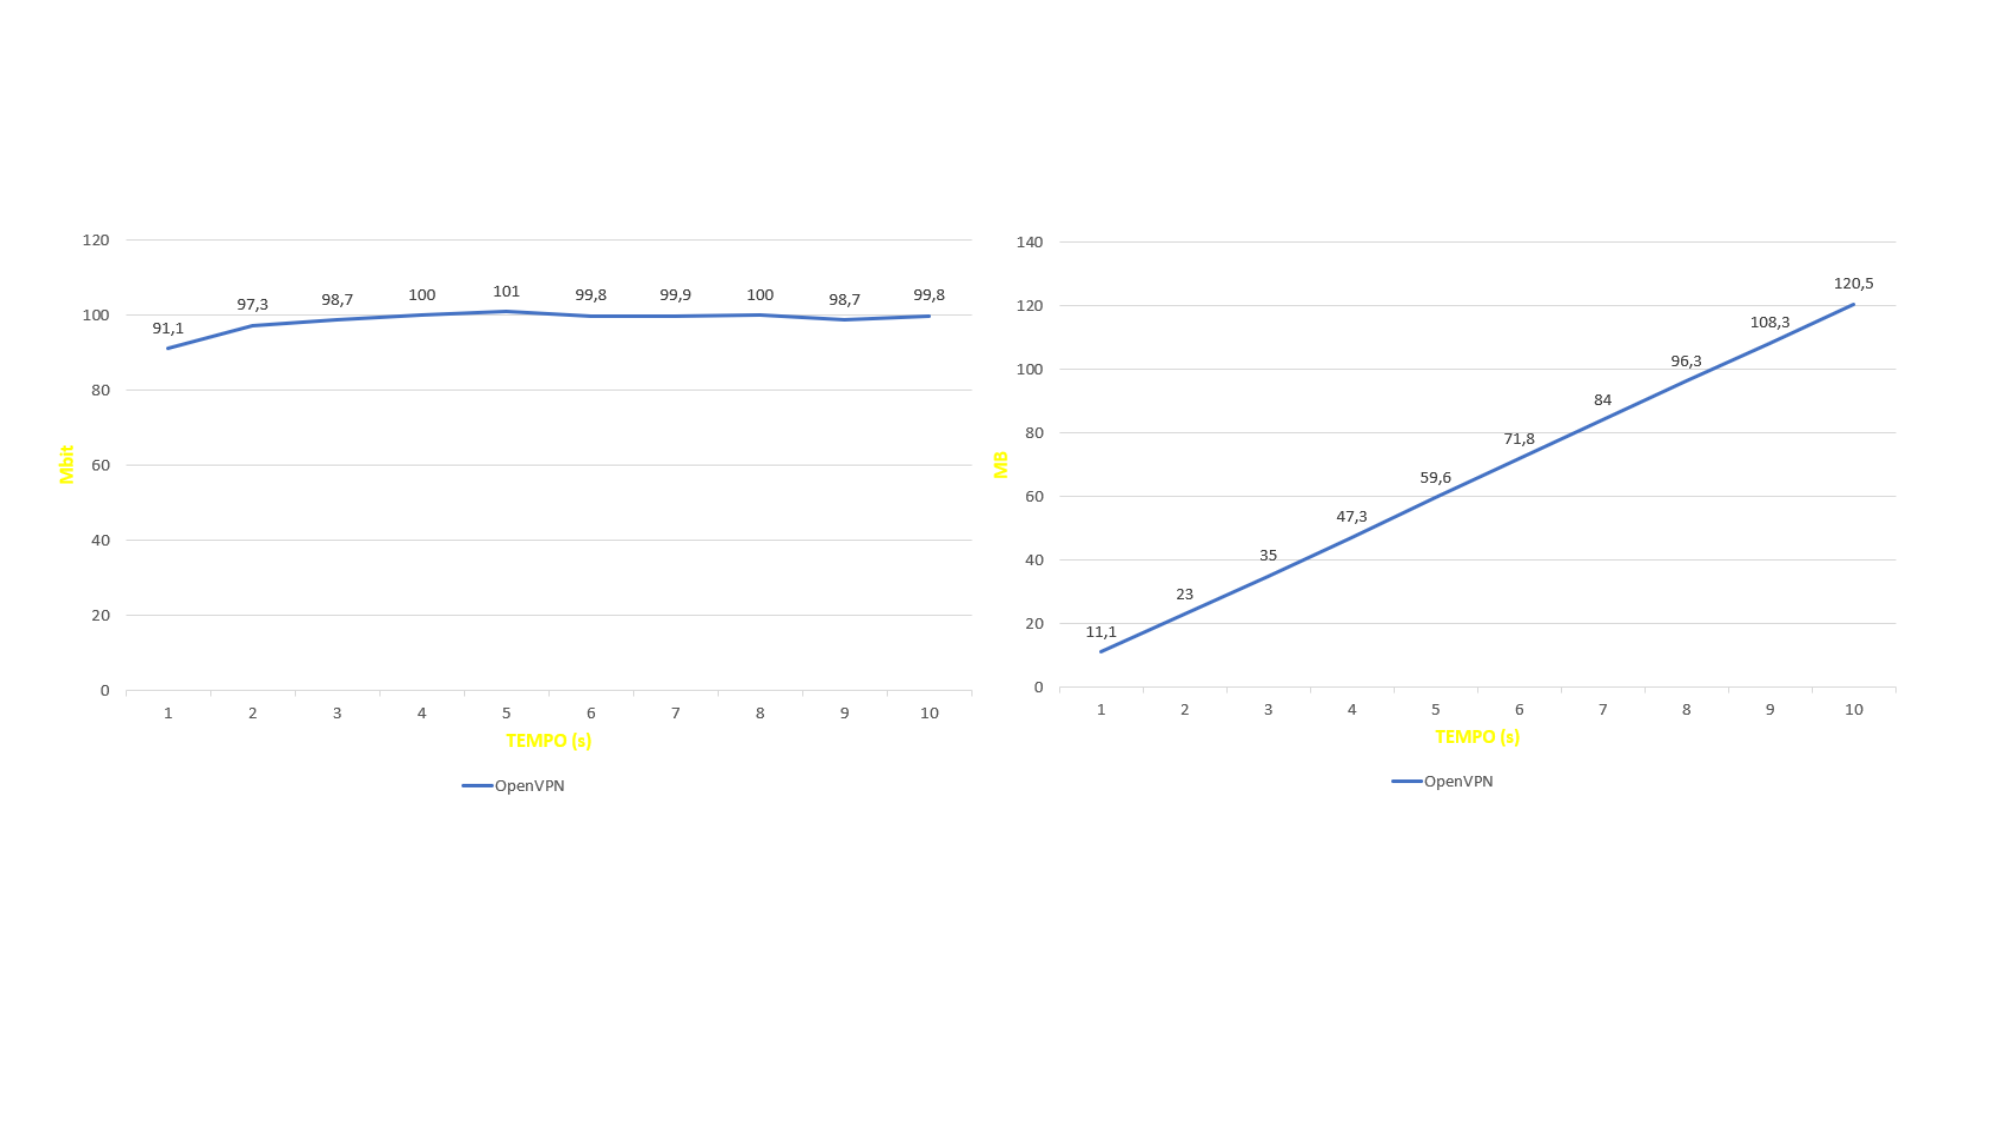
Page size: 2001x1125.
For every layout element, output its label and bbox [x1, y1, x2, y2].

picture [40, 218, 975, 809]
picture [978, 218, 1899, 809]
